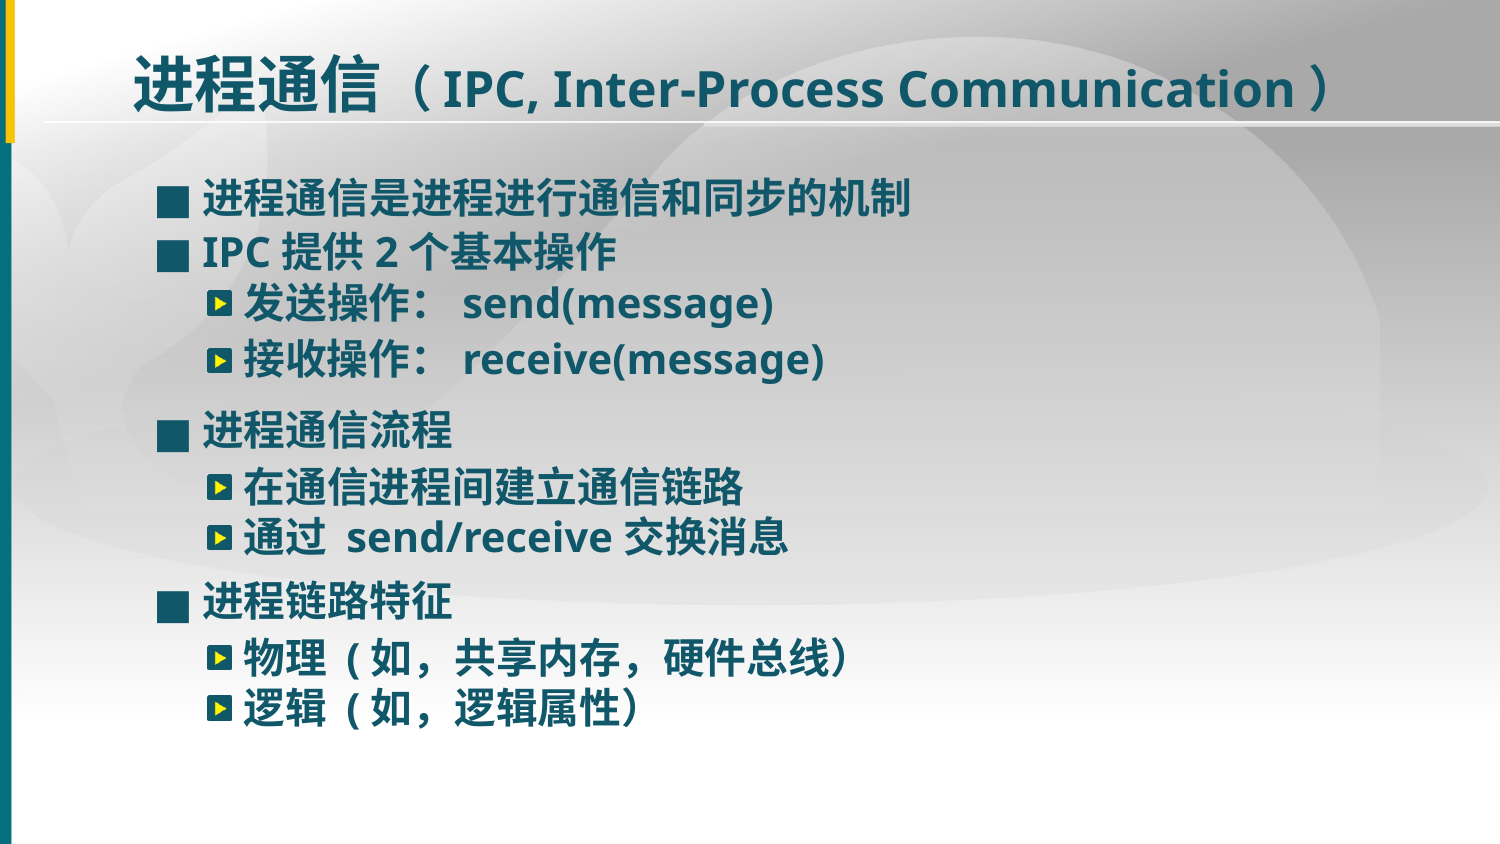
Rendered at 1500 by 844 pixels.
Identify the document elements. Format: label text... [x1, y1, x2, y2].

text_box 进程通信（IPC, Inter-Process Communication） [70, 37, 1421, 121]
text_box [138, 218, 868, 390]
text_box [138, 398, 833, 568]
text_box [138, 163, 950, 230]
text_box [138, 568, 926, 739]
picture [0, 0, 1500, 844]
